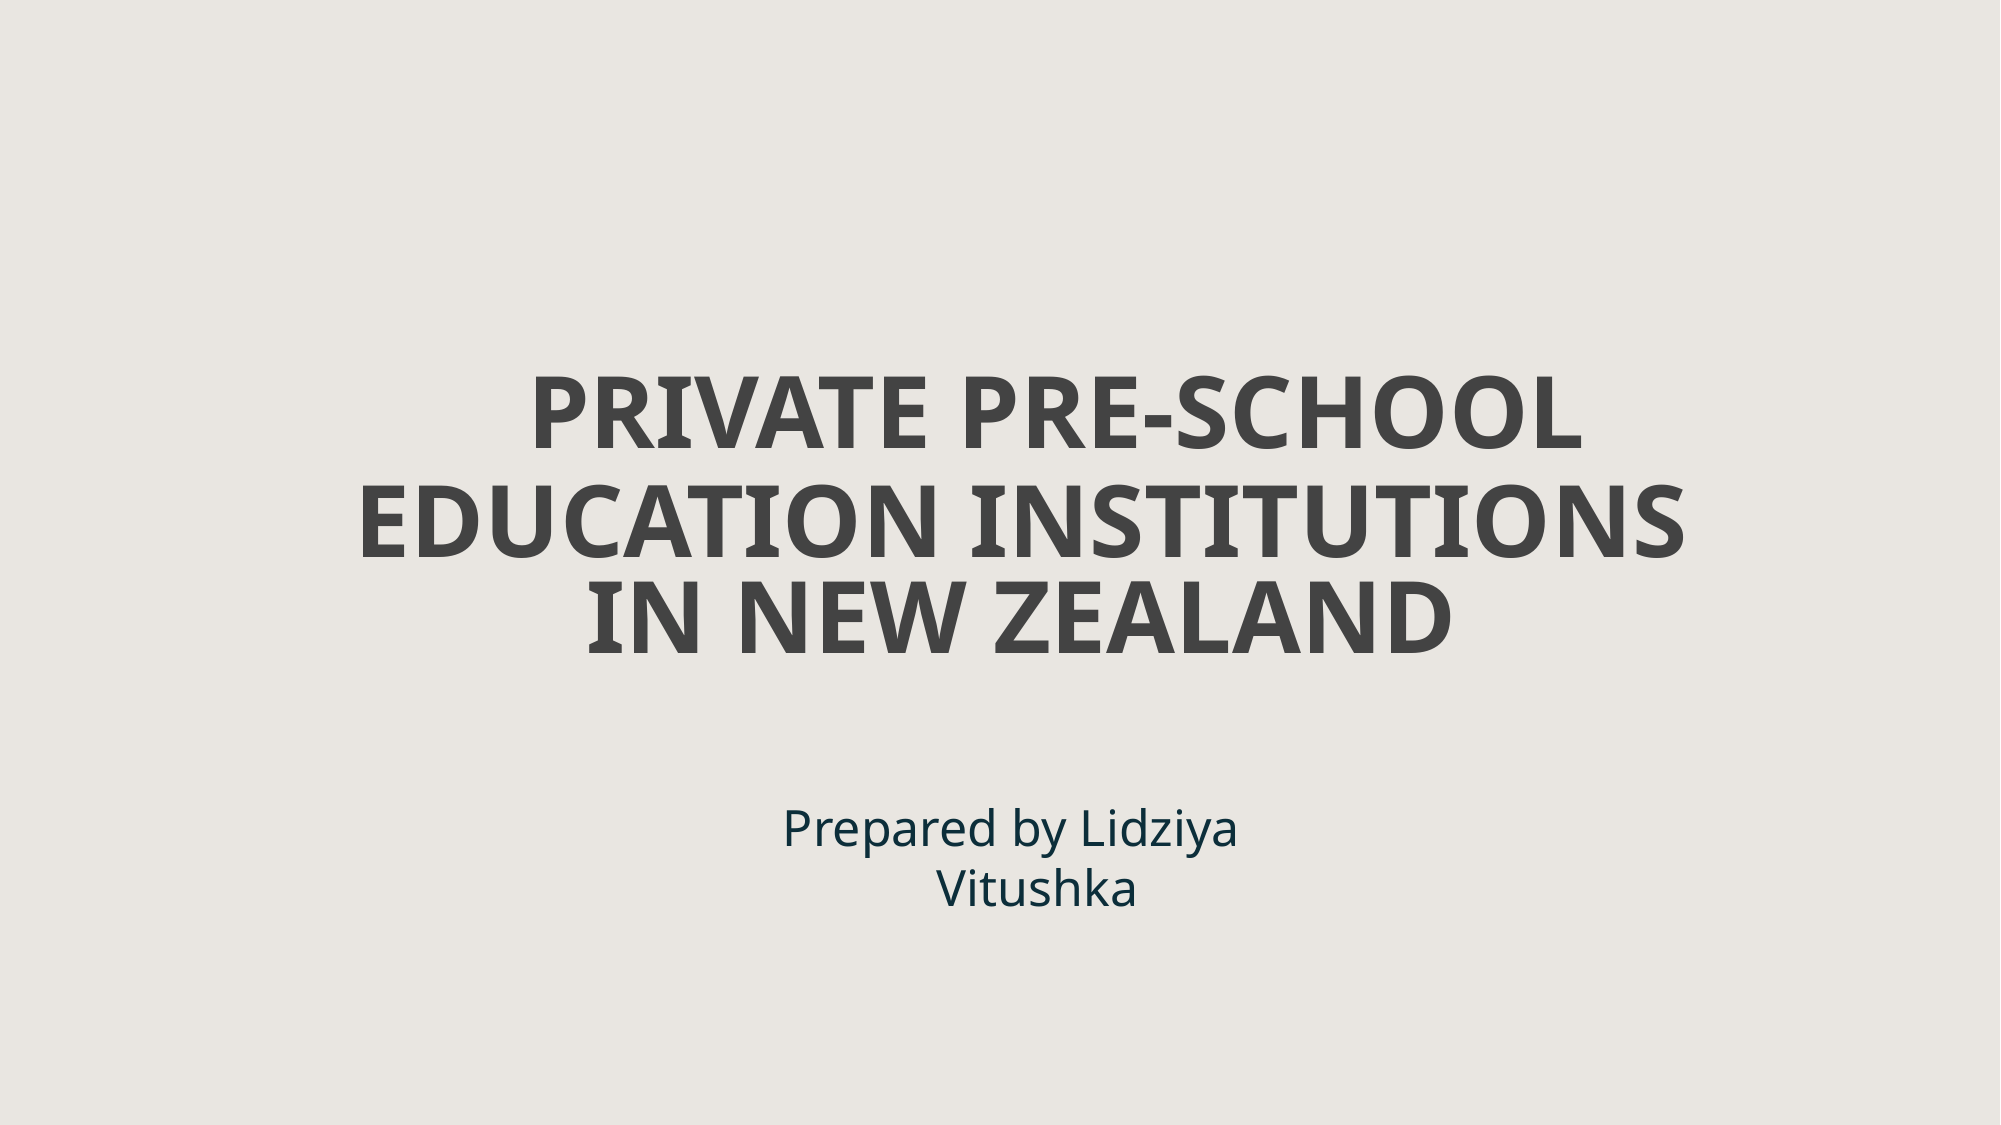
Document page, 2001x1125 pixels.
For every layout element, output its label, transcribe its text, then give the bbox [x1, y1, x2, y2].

subtitle Prepared by Lidziya Vitushka [639, 720, 1360, 895]
title PRIVATE PRE-SCHOOL EDUCATION INSTITUTIONS IN NEW ZEALAND [225, 272, 1844, 721]
